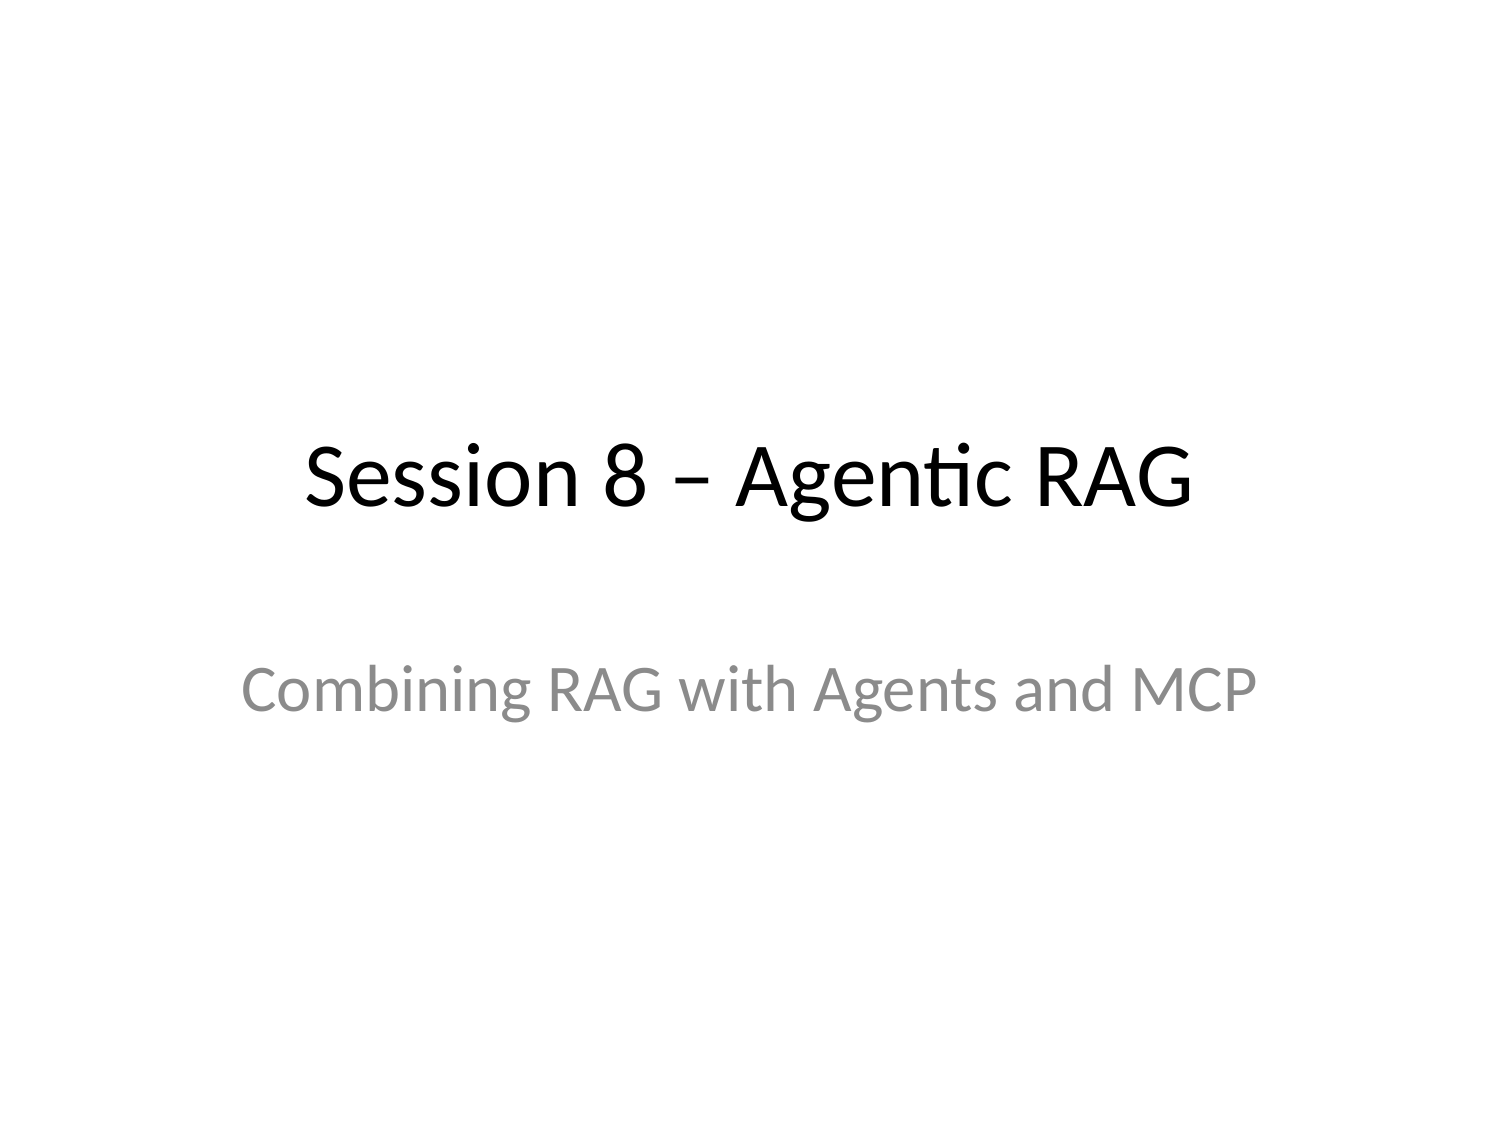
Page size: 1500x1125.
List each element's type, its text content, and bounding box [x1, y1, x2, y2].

subtitle Combining RAG with Agents and MCP [225, 637, 1275, 925]
title Session 8 – Agentic RAG [112, 349, 1388, 591]
